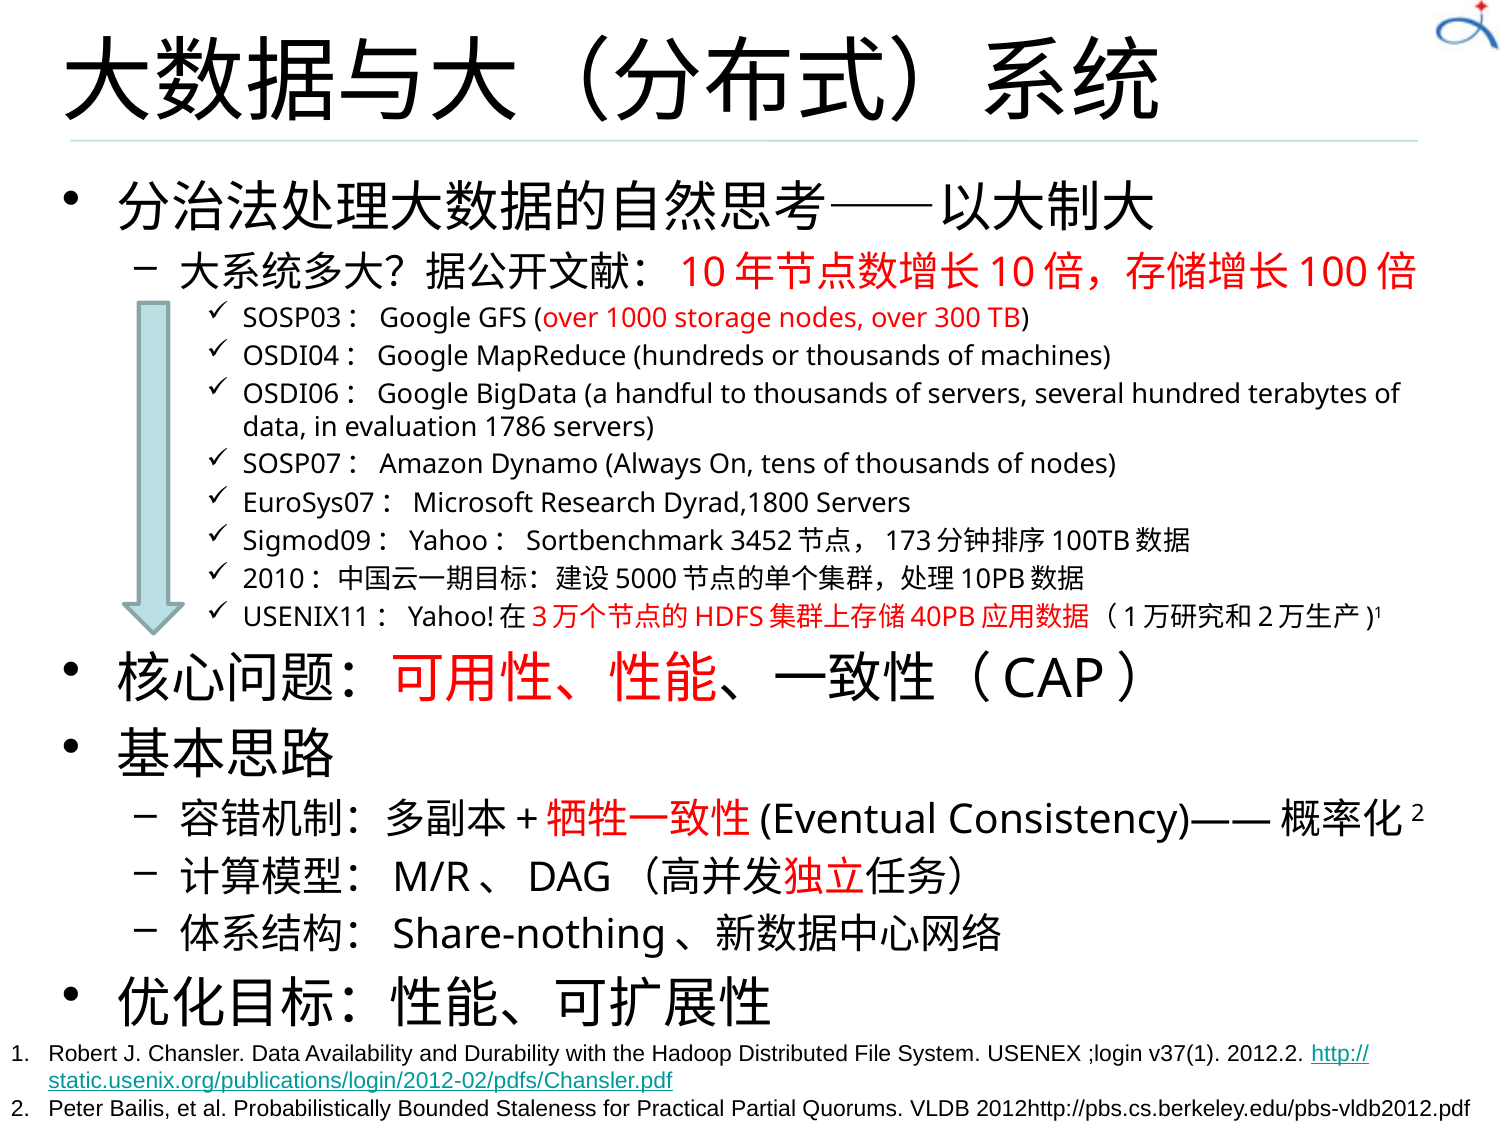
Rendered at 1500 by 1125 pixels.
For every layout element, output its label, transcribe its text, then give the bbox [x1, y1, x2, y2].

title 大数据与大（分布式）系统 [46, 11, 1419, 143]
text_box Robert J. Chansler. Data Availability and Durability with the Hadoop Distributed File System. USENEX ;login v37(1). 2012.2. http://static.usenix.org/publications/login/2012-02/pdfs/Chansler.pdf Peter Bailis, et al. Probabilistically Bounded Staleness for Practical Partial Quorums. VLDB 2012http://pbs.cs.berkeley.edu/pbs-vldb2012.pdf [0, 1031, 1495, 1125]
picture [1435, 0, 1500, 52]
text_box [121, 300, 185, 636]
list 分治法处理大数据的自然思考——以大制大 大系统多大？据公开文献：10年节点数增长10倍，存储增长100倍 SOSP03：Google GFS (over 1000 storage nodes, over 300 TB) OSDI04：Google MapReduce (hundreds or thousands of machines) OSDI06：Google BigData (a handful to thousands of servers, several hundred terabytes of data, in evaluation 1786 servers) SOSP07：Amazon Dynamo (Always On, tens of thousands of nodes) EuroSys07：Microsoft Research Dyrad,1800 Servers Sigmod09：Yahoo：Sortbenchmark 3452节点，173分钟排序100TB数据 2010：中国云一期目标：建设5000节点的单个集群，处理10PB数据 USENIX11：Yahoo!在3万个节点的HDFS集群上存储40PB应用数据（1万研究和2万生产)1 核心问题：可用性、性能、一致性（CAP） 基本思路 容错机制：多副本+牺牲一致性(Eventual Consistency)——概率化2 计算模型：M/R、DAG（高并发独立任务） 体系结构：Share-nothing、新数据中心网络 优化目标：性能、可扩展性 [46, 163, 1442, 1031]
